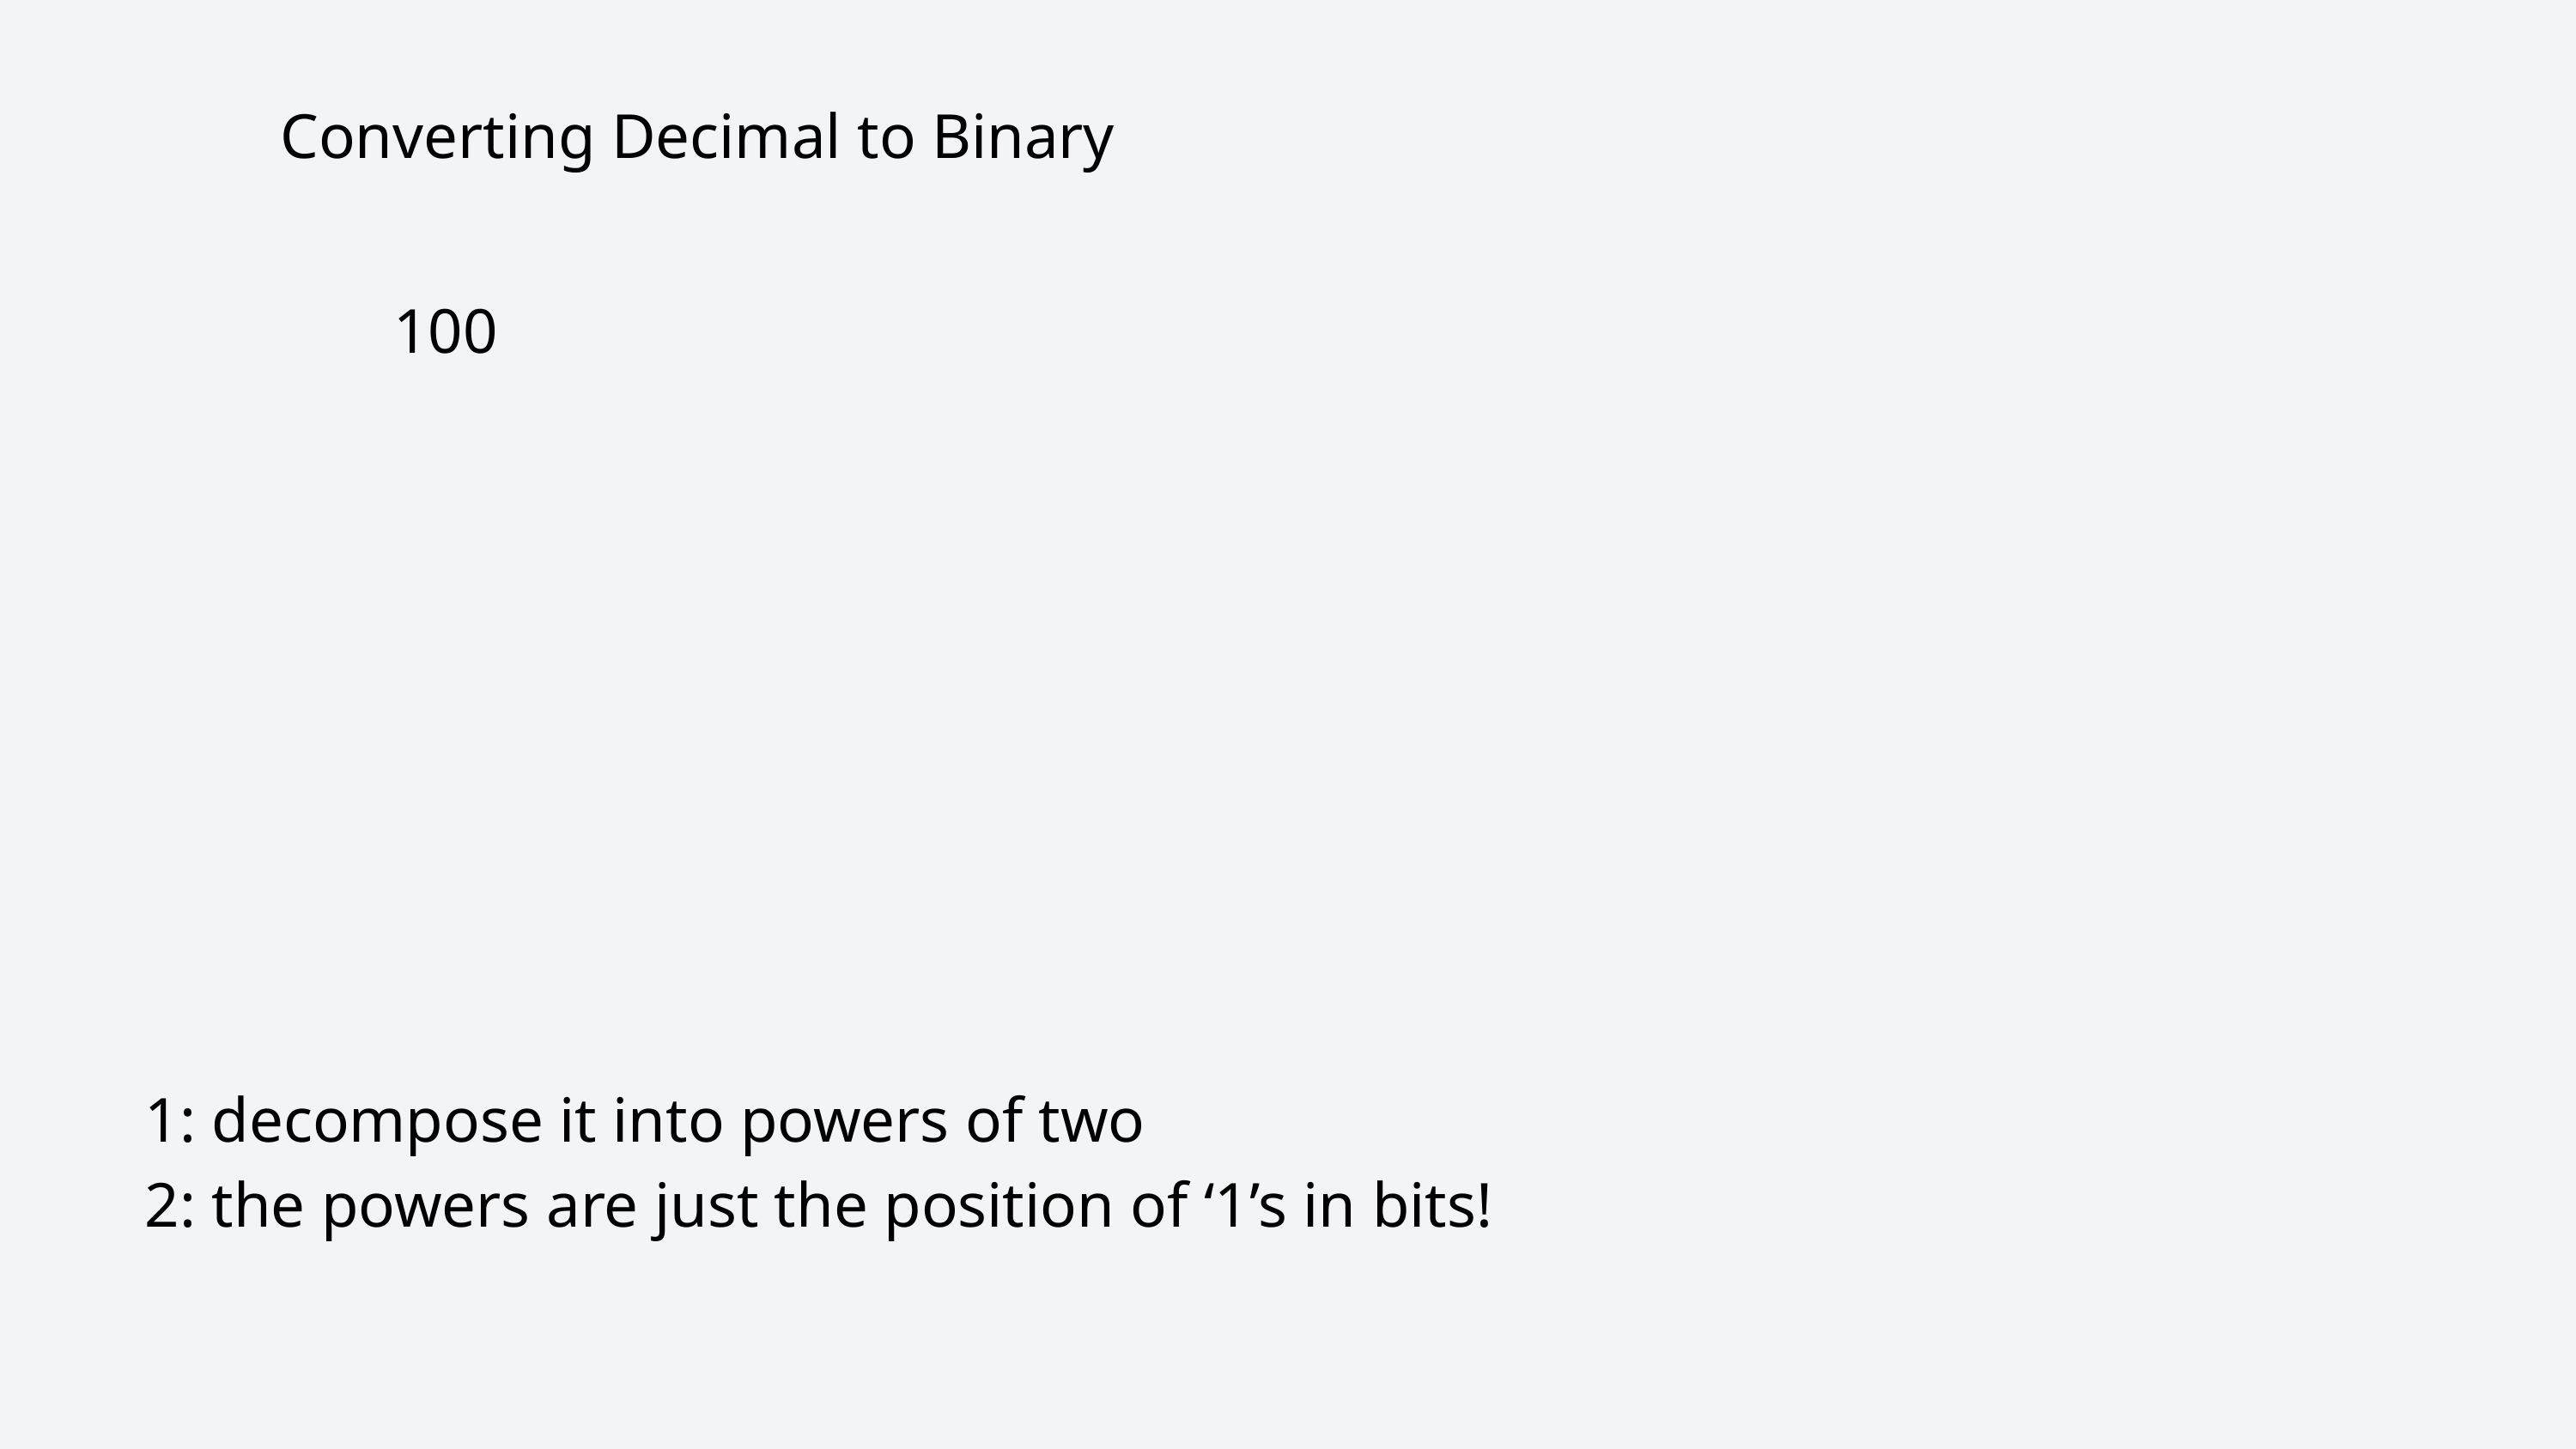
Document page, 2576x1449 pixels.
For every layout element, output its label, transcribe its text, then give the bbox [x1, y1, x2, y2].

text_box 100 [280, 280, 612, 366]
text_box Converting Decimal to Binary [107, 85, 1288, 171]
text_box 1: decompose it into powers of two 2: the powers are just the position of ‘1’s in bits! [144, 1069, 2076, 1240]
